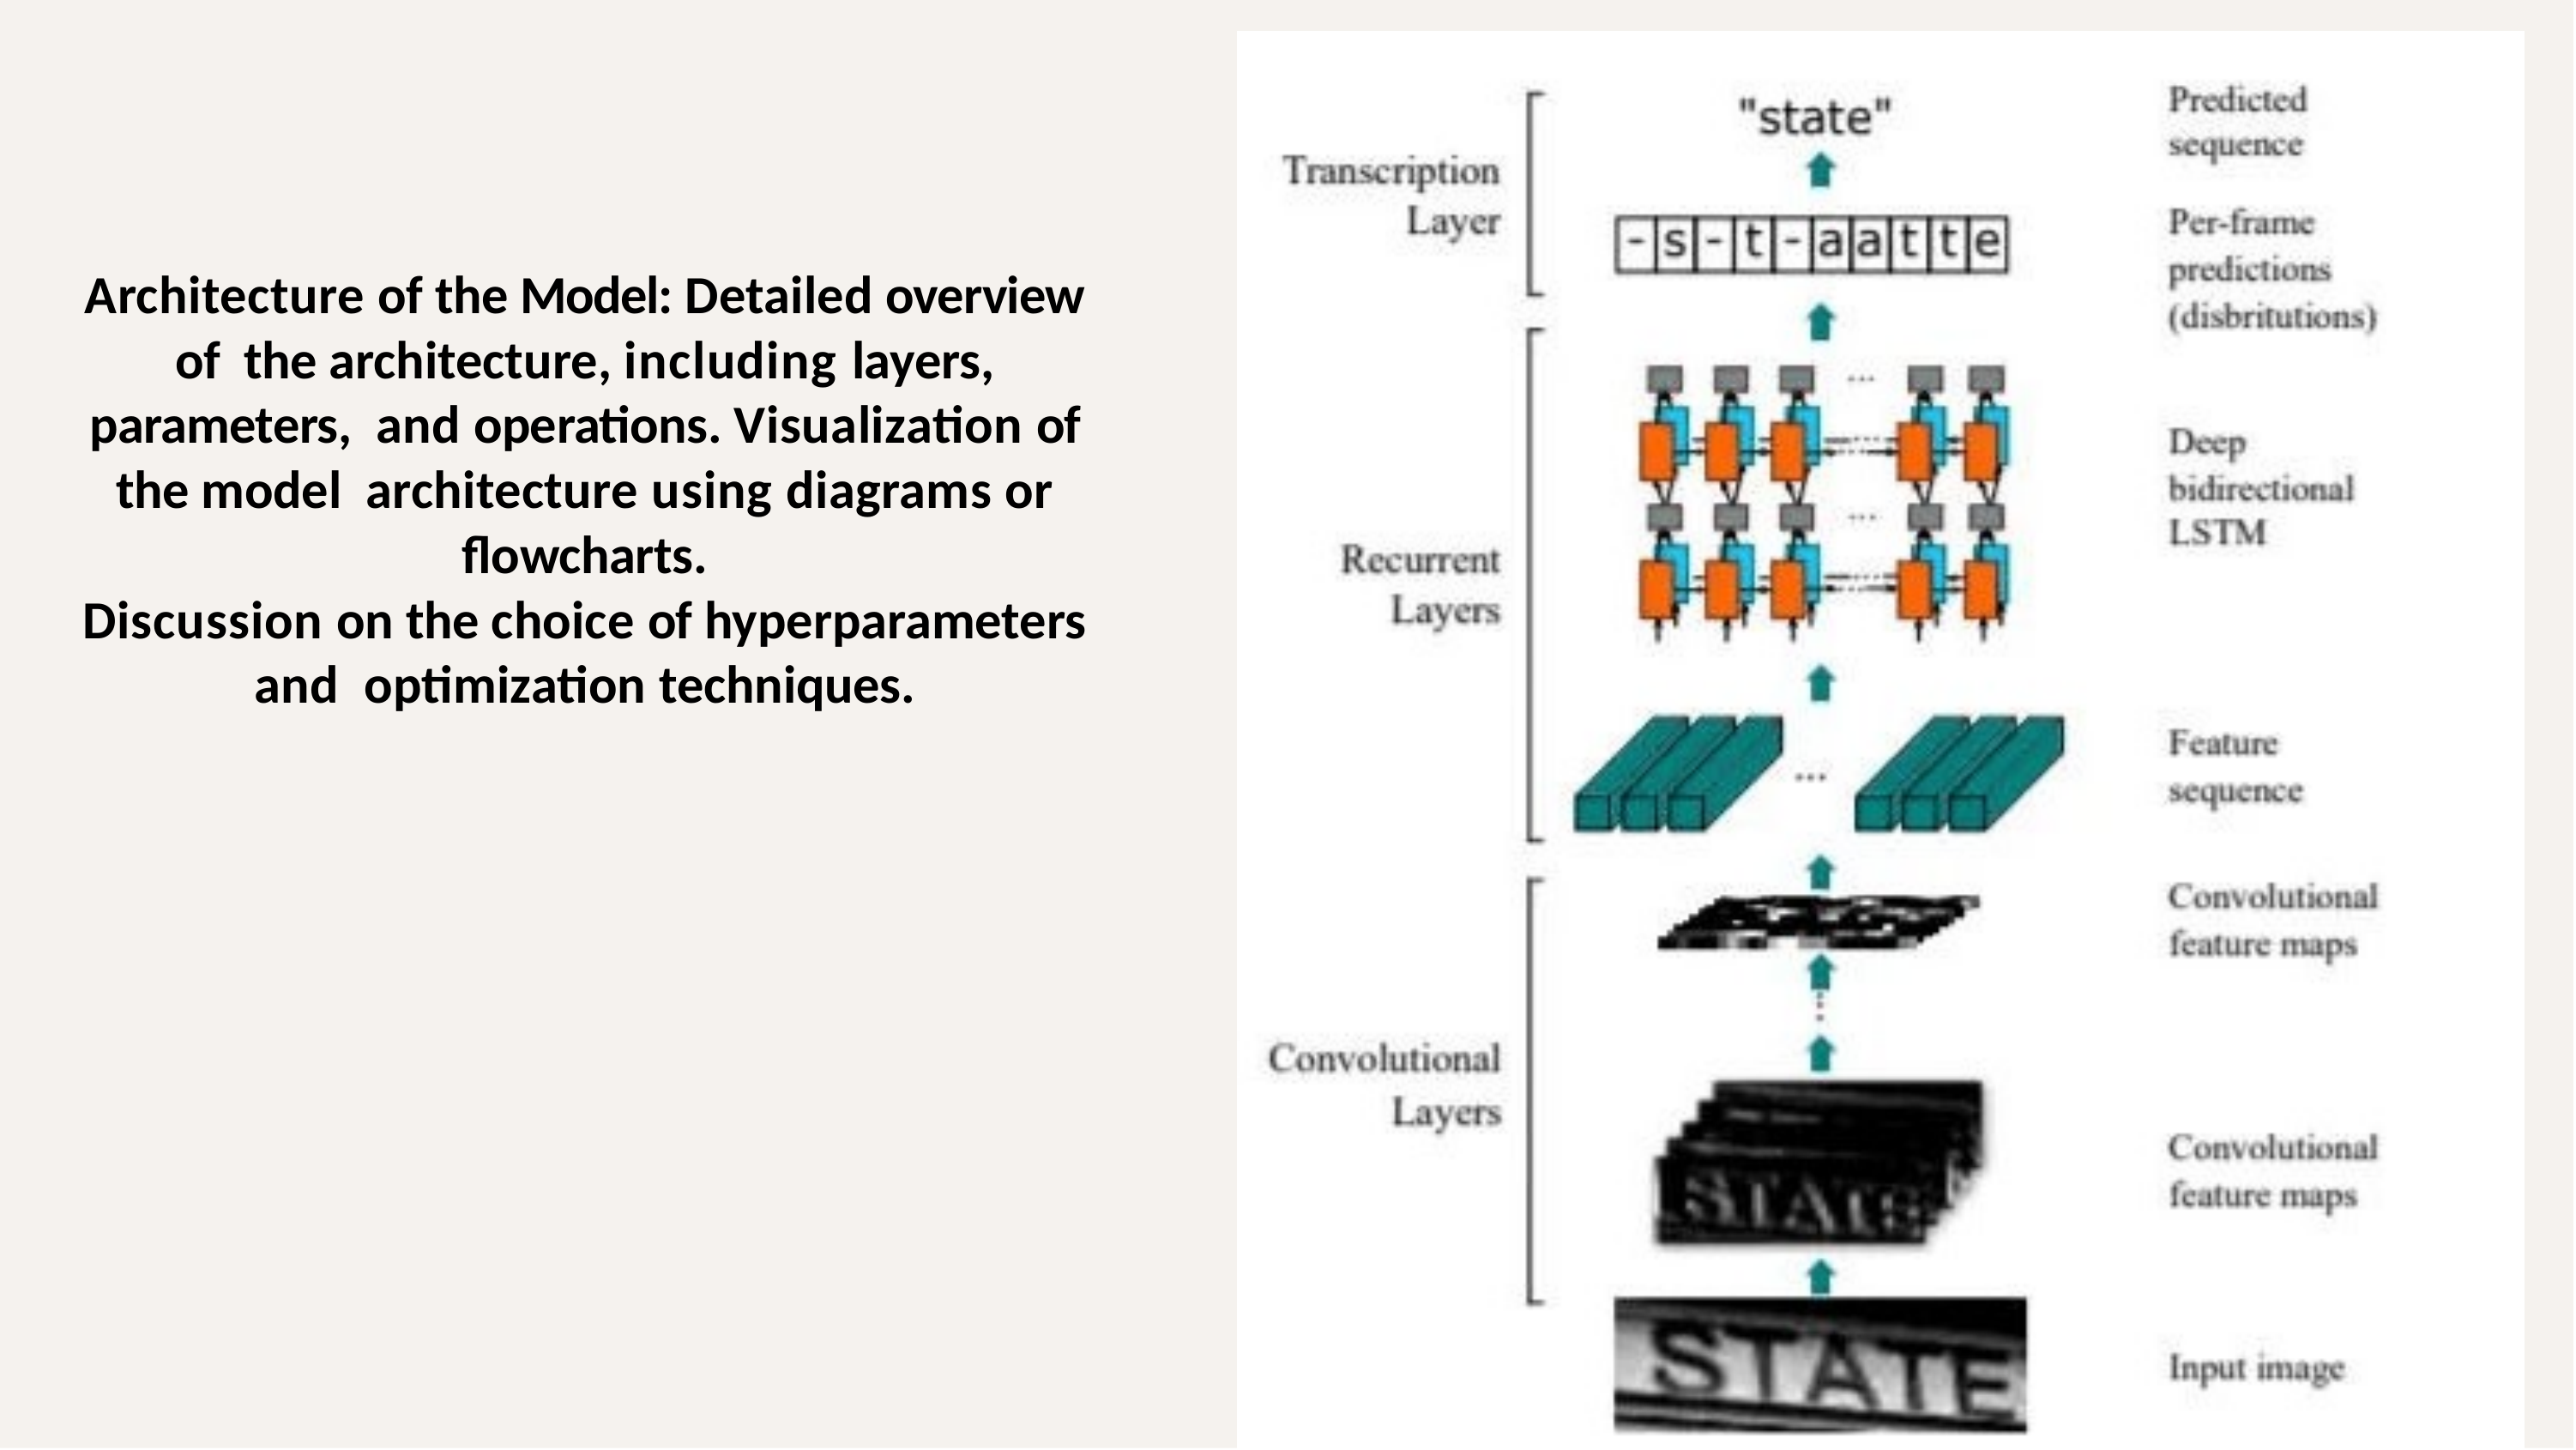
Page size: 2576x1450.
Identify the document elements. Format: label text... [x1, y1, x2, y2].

title Architecture of the Model: Detailed overview of the architecture, including layers, parameters, and operations. Visualization of the model architecture using diagrams or ﬂowcharts. Discussion on the choice of hyperparameters and optimization techniques. [33, 257, 1135, 715]
picture [1236, 31, 2525, 1448]
